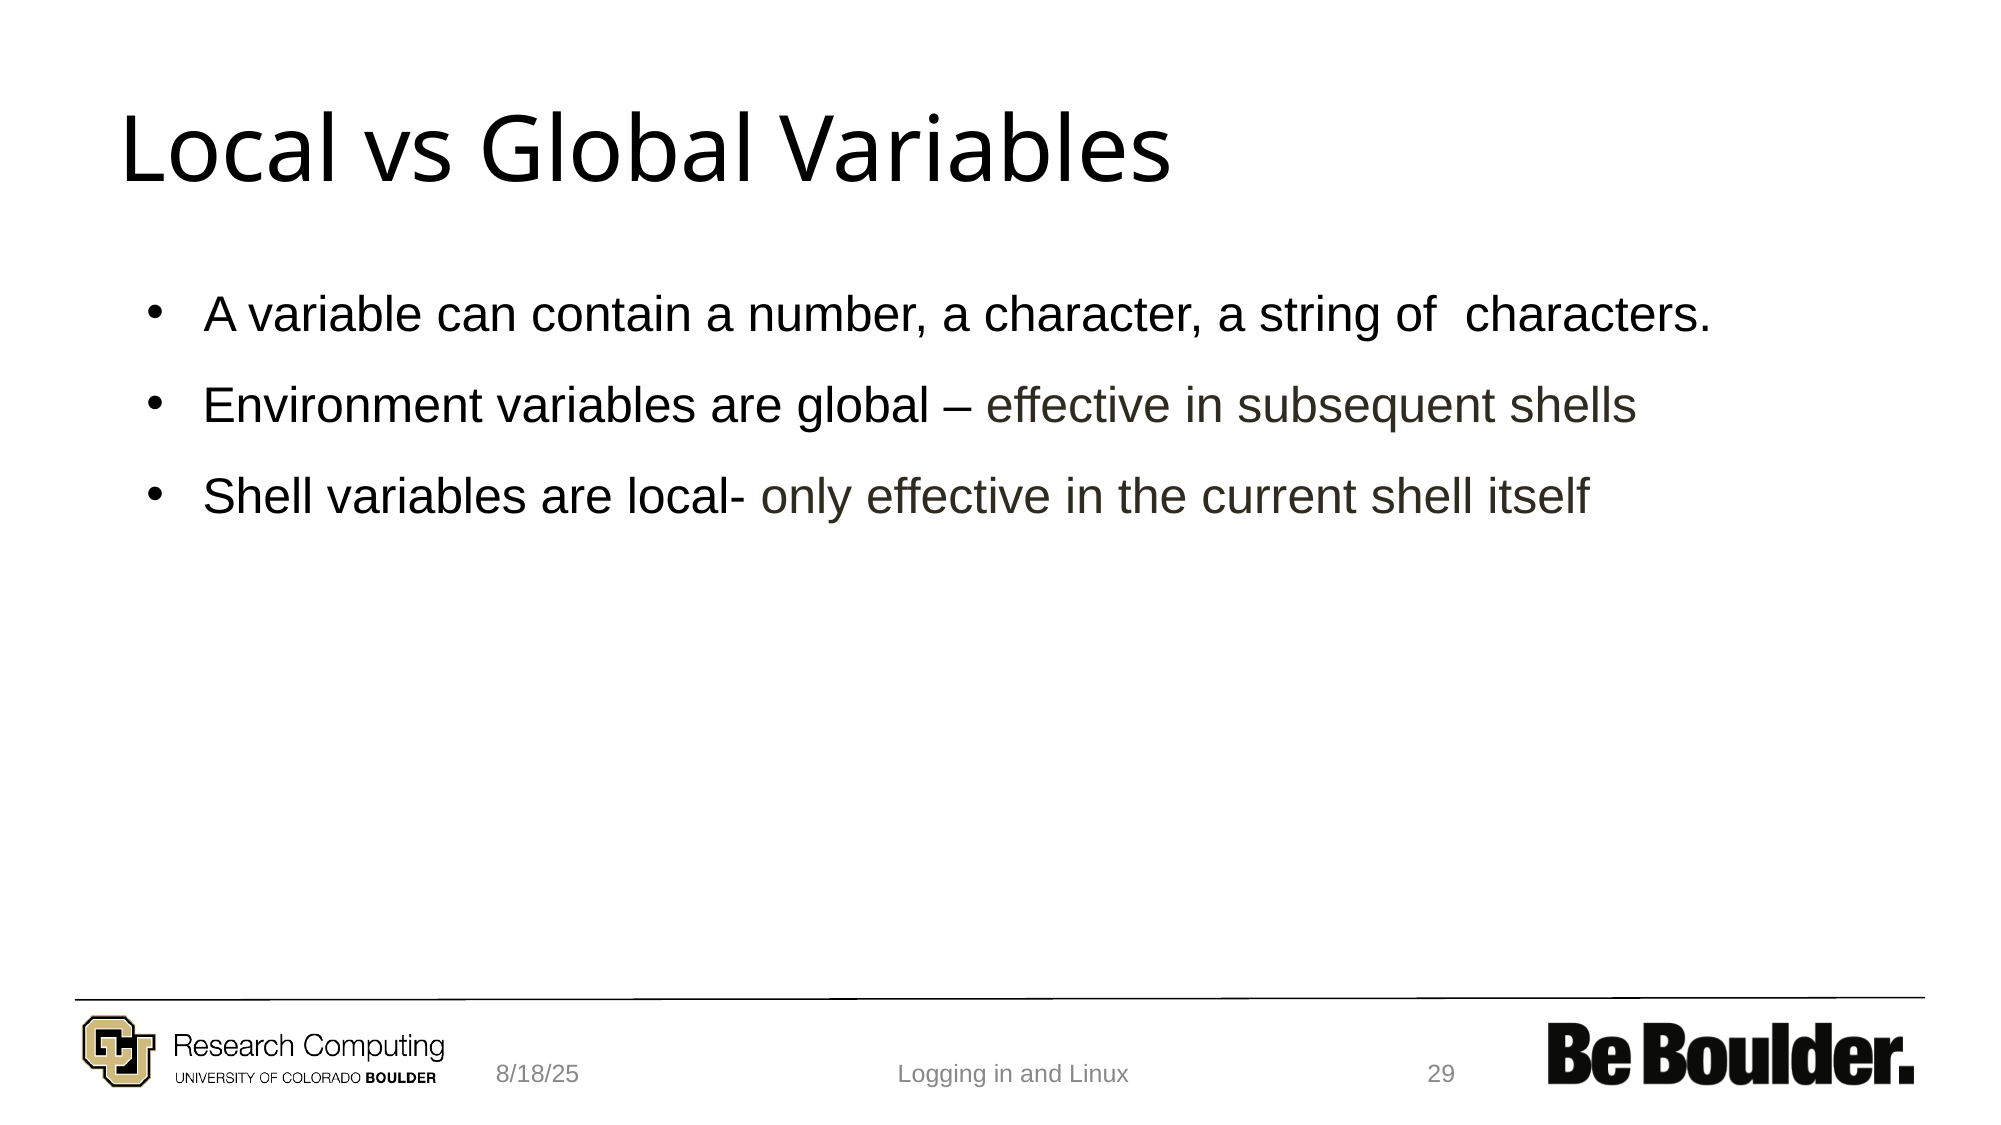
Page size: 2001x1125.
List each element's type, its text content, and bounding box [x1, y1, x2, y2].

text_box A variable can contain a number, a character, a string of characters. Environment variables are global – effective in subsequent shells Shell variables are local- only effective in the current shell itself [91, 244, 1720, 591]
picture [81, 1015, 444, 1088]
picture [1524, 1015, 1938, 1088]
slide_number 29 [1412, 1042, 1525, 1103]
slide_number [480, 1042, 615, 1103]
footer Logging in and Linux [676, 1042, 1352, 1103]
title Local vs Global Variables [113, 44, 2000, 239]
